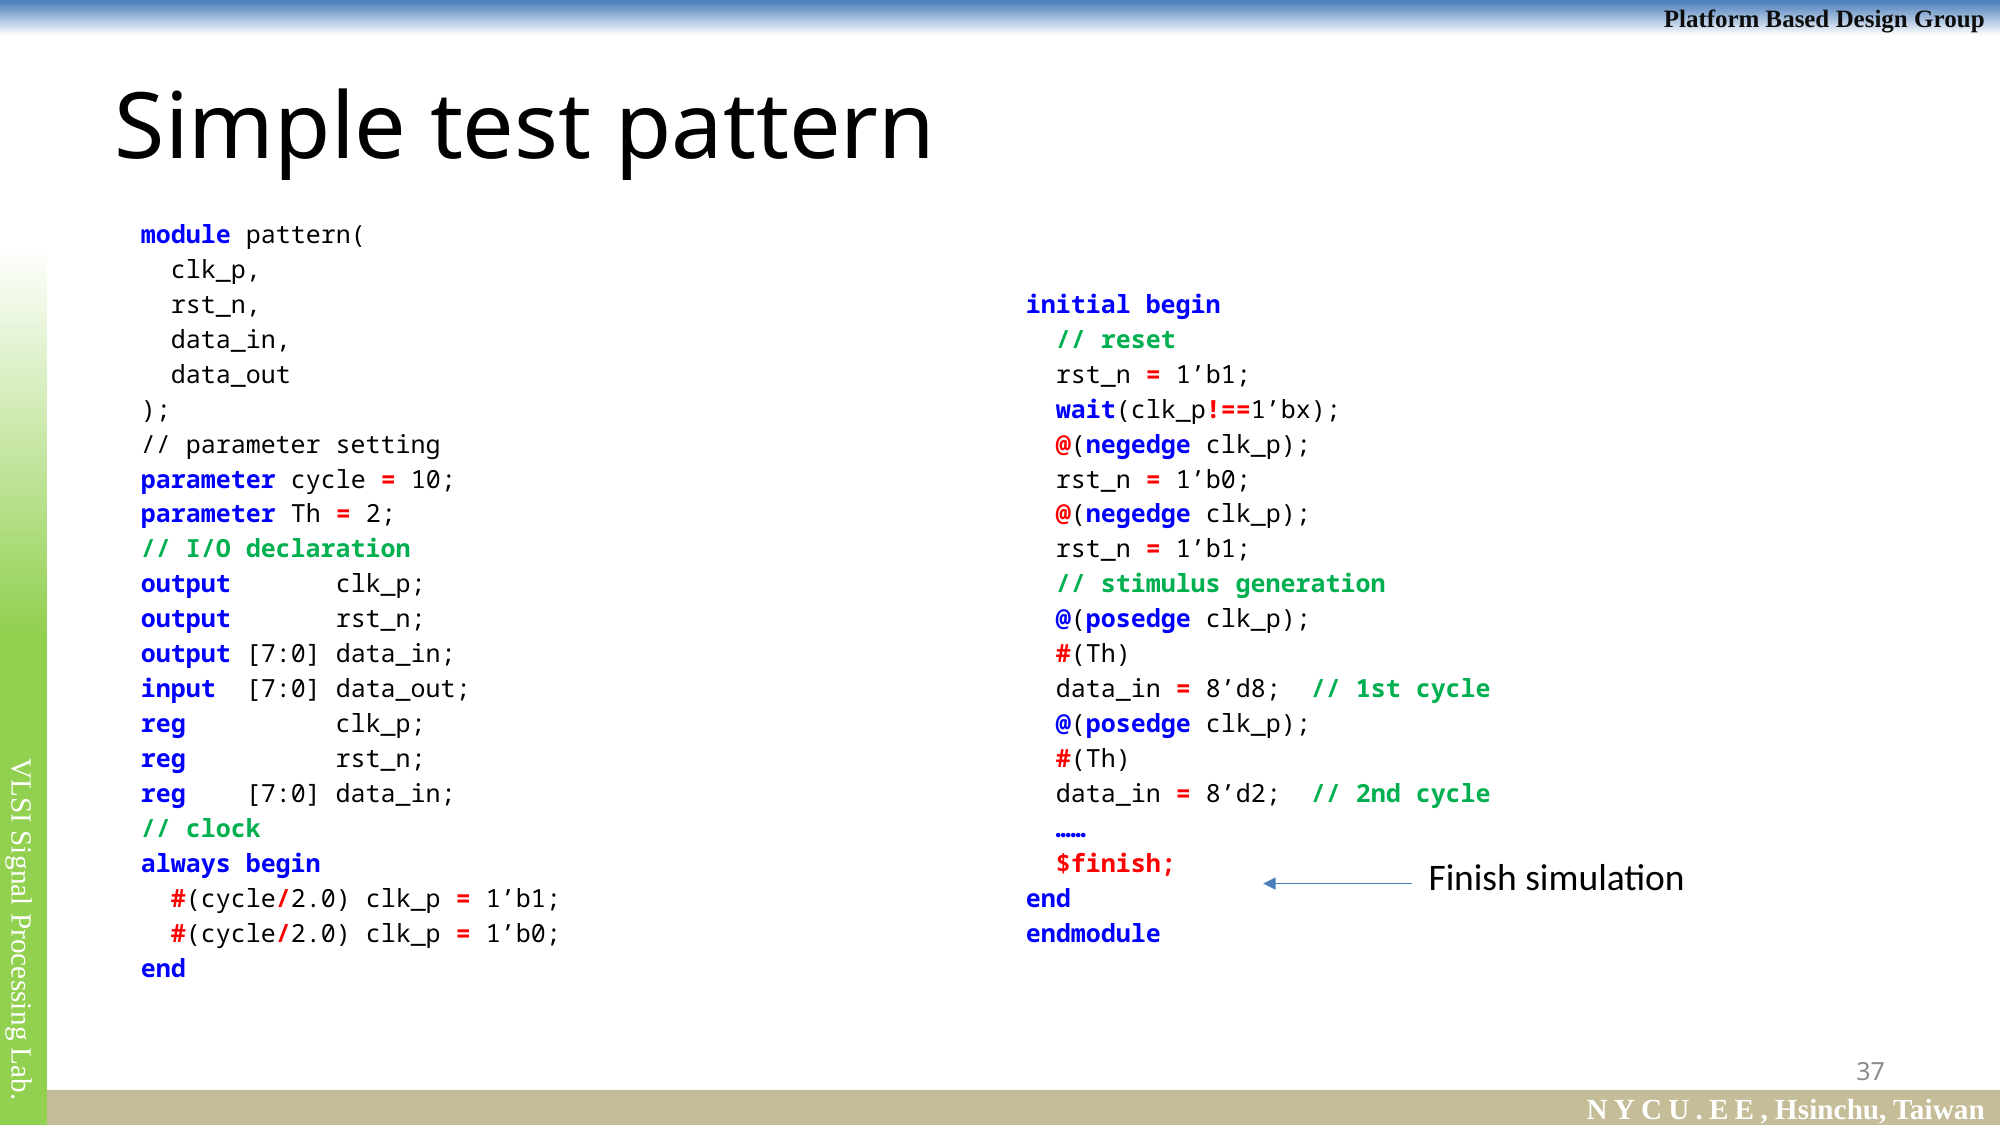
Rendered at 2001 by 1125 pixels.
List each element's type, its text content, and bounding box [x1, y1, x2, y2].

title Simple test pattern [99, 44, 1901, 200]
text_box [1262, 845, 1702, 907]
list module pattern( clk_p, rst_n, data_in, data_out ); // parameter setting parameter cycle = 10; parameter Th = 2; // I/O declaration output clk_p; output rst_n; output [7:0] data_in; input [7:0] data_out; reg clk_p; reg rst_n; reg [7:0] data_in; // clock always begin #(cycle/2.0) clk_p = 1’b1; #(cycle/2.0) clk_p = 1’b0; end initial begin // reset rst_n = 1’b1; wait(clk_p!==1’bx); @(negedge clk_p); rst_n = 1’b0; @(negedge clk_p); rst_n = 1’b1; // stimulus generation @(posedge clk_p); #(Th) data_in = 8’d8; // 1st cycle @(posedge clk_p); #(Th) data_in = 8’d2; // 2nd cycle …… $finish; end endmodule [125, 210, 1927, 1032]
slide_number 37 [1433, 1042, 1900, 1103]
